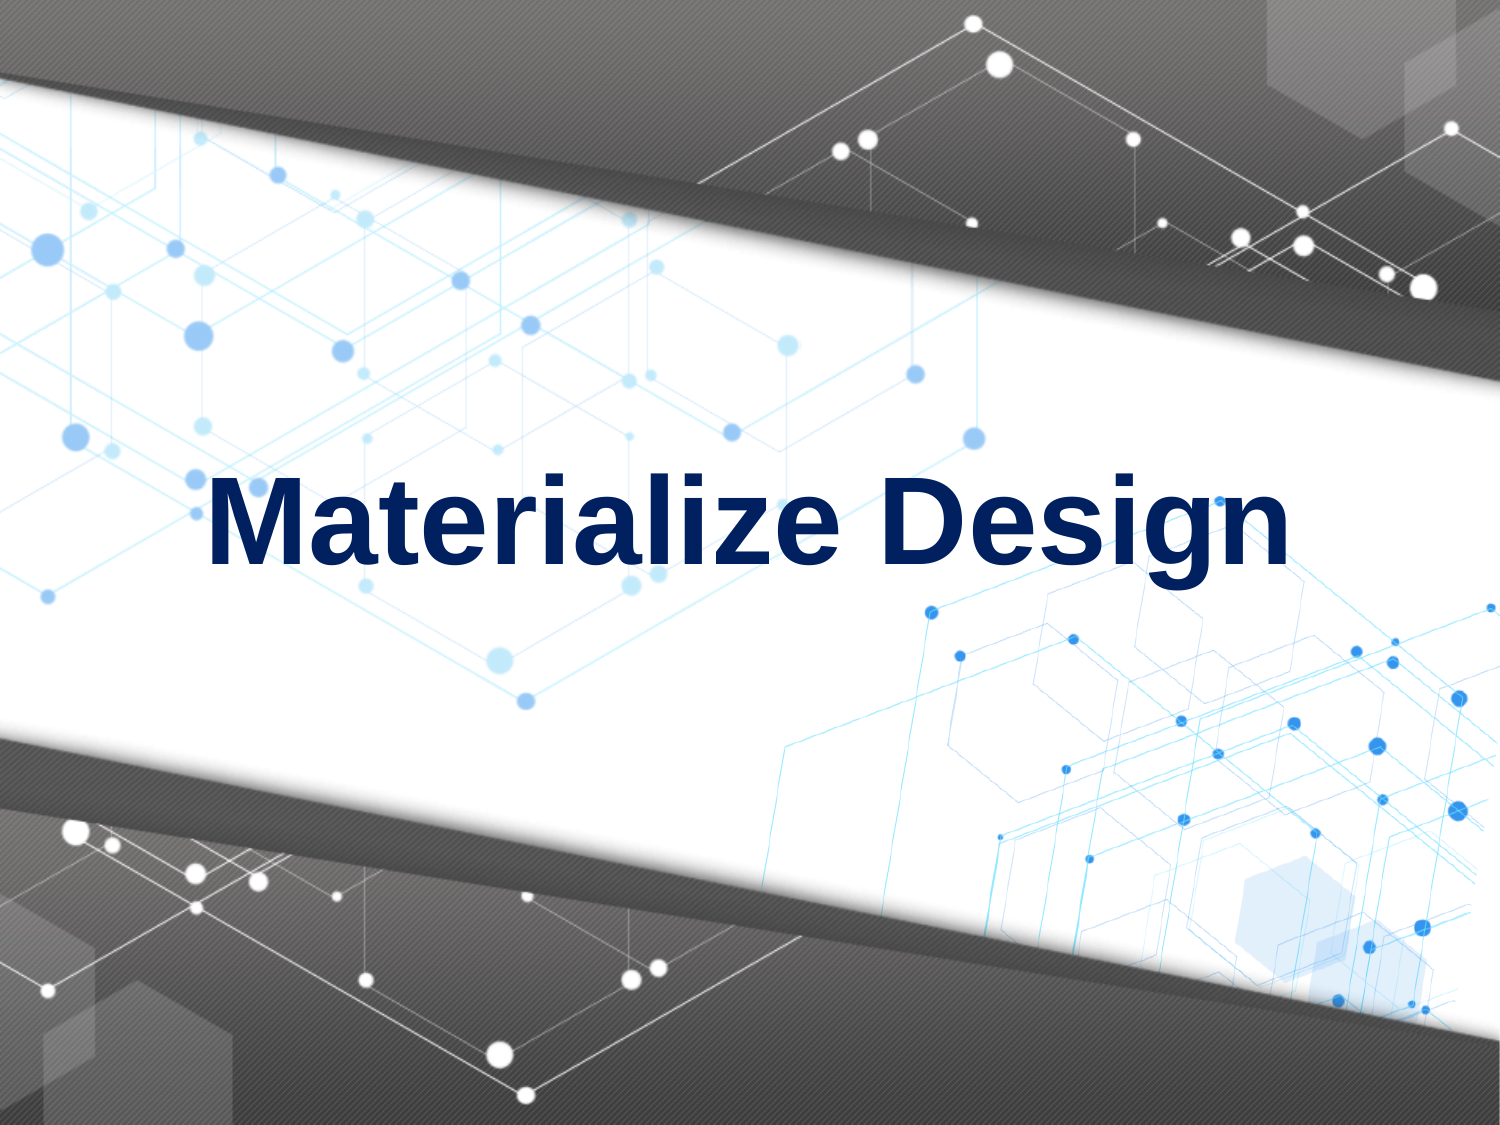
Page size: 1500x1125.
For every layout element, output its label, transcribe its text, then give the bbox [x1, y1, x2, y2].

picture [0, 0, 1500, 1125]
title Materialize Design [187, 432, 1313, 600]
